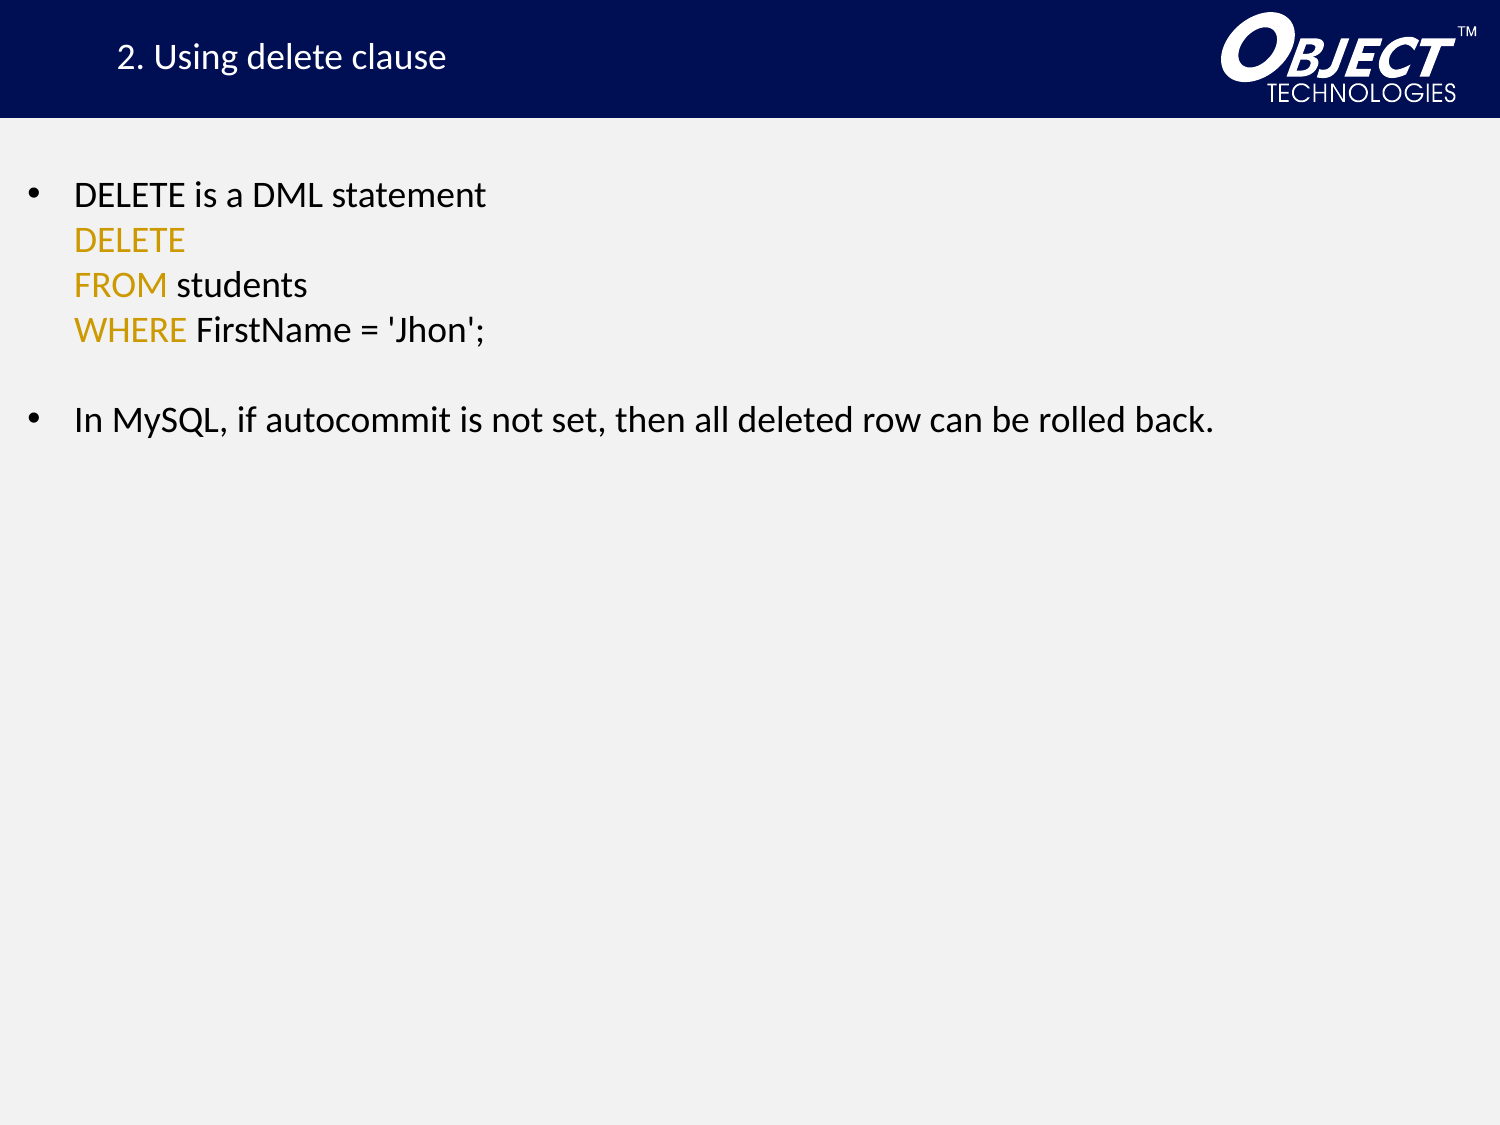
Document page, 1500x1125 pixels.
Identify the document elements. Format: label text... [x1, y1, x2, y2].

text_box 2. Using delete clause [101, 24, 463, 85]
text_box DELETE is a DML statement DELETE FROM students WHERE FirstName = 'Jhon'; In MySQL, if autocommit is not set, then all deleted row can be rolled back. [12, 162, 1475, 448]
